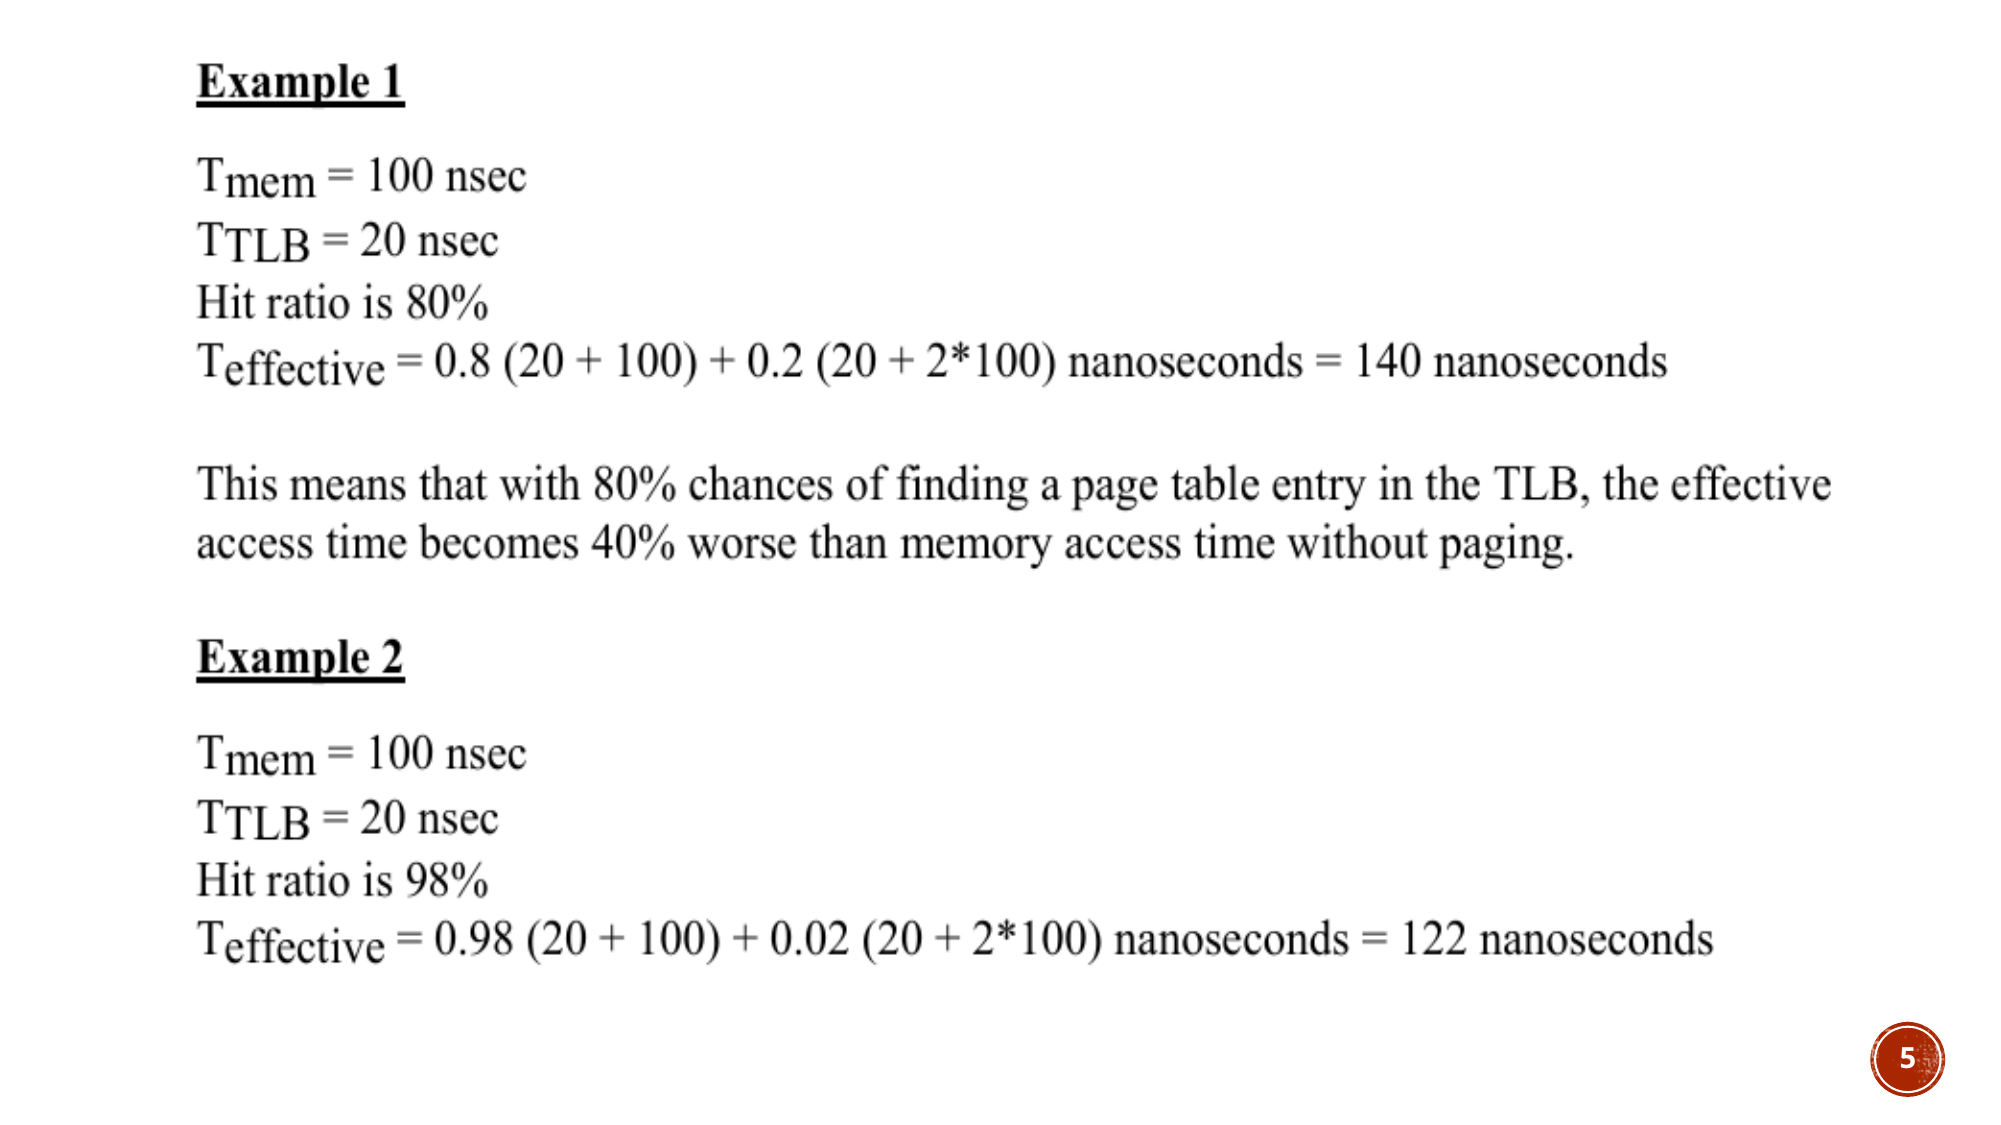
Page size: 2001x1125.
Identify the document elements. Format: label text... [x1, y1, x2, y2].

picture [1887, 1021, 1929, 1028]
picture [1884, 1089, 1931, 1097]
picture [189, 58, 1856, 985]
slide_number 5 [1855, 1028, 1961, 1089]
